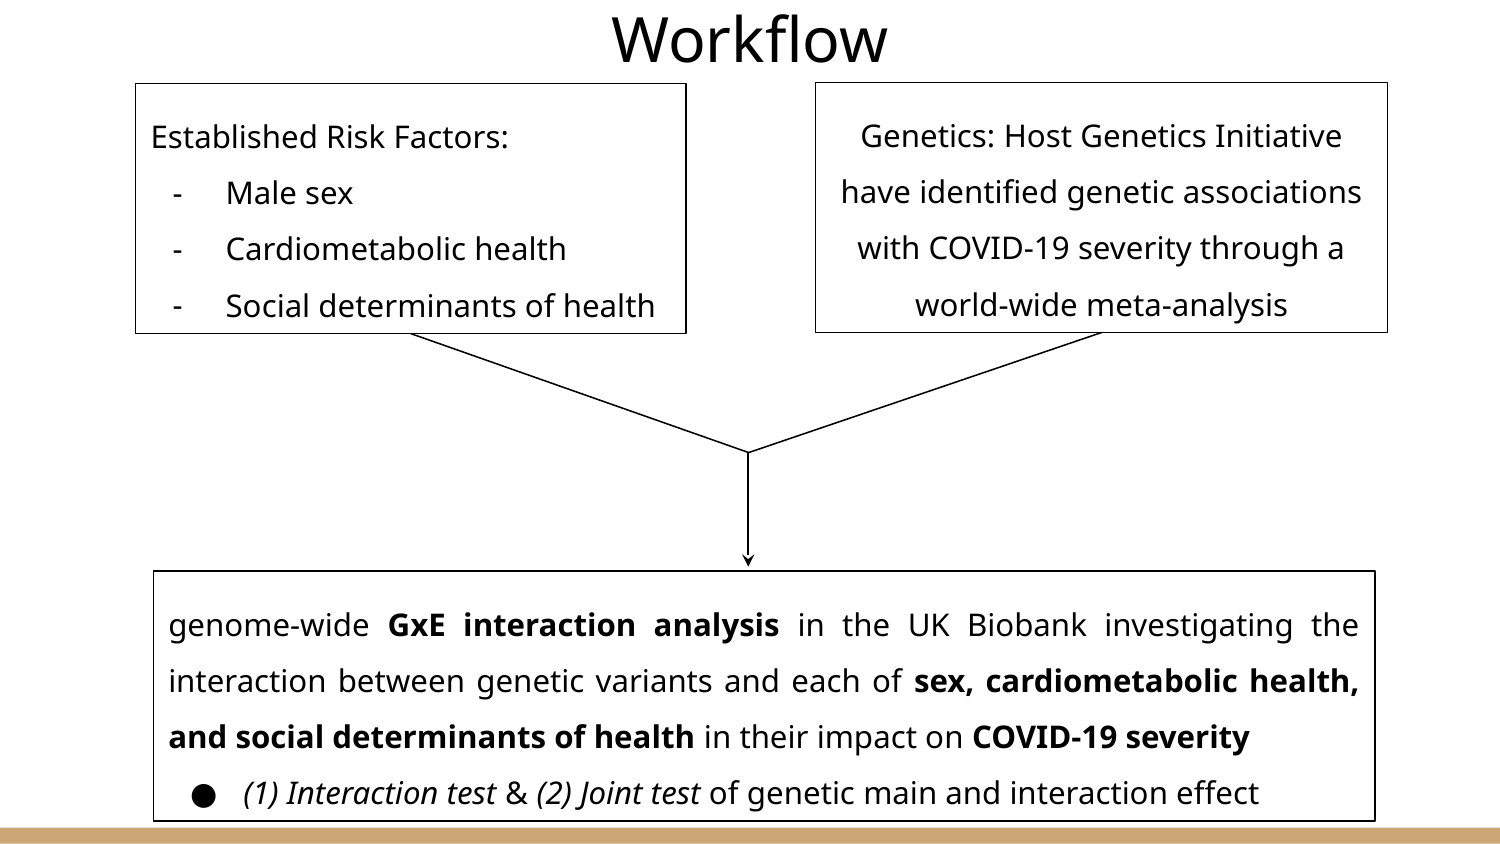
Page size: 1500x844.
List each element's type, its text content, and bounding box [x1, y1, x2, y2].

list Established Risk Factors: Male sex Cardiometabolic health Social determinants of health [135, 83, 686, 334]
title Workflow [51, 0, 1449, 90]
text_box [748, 332, 1102, 453]
list Genetics: Host Genetics Initiative have identified genetic associations with COVID-19 severity through a world-wide meta-analysis [815, 82, 1388, 333]
list genome-wide GxE interaction analysis in the UK Biobank investigating the interaction between genetic variants and each of sex, cardiometabolic health, and social determinants of health in their impact on COVID-19 severity (1) Interaction test & (2) Joint test of genetic main and interaction effect [153, 571, 1376, 822]
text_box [410, 333, 745, 453]
